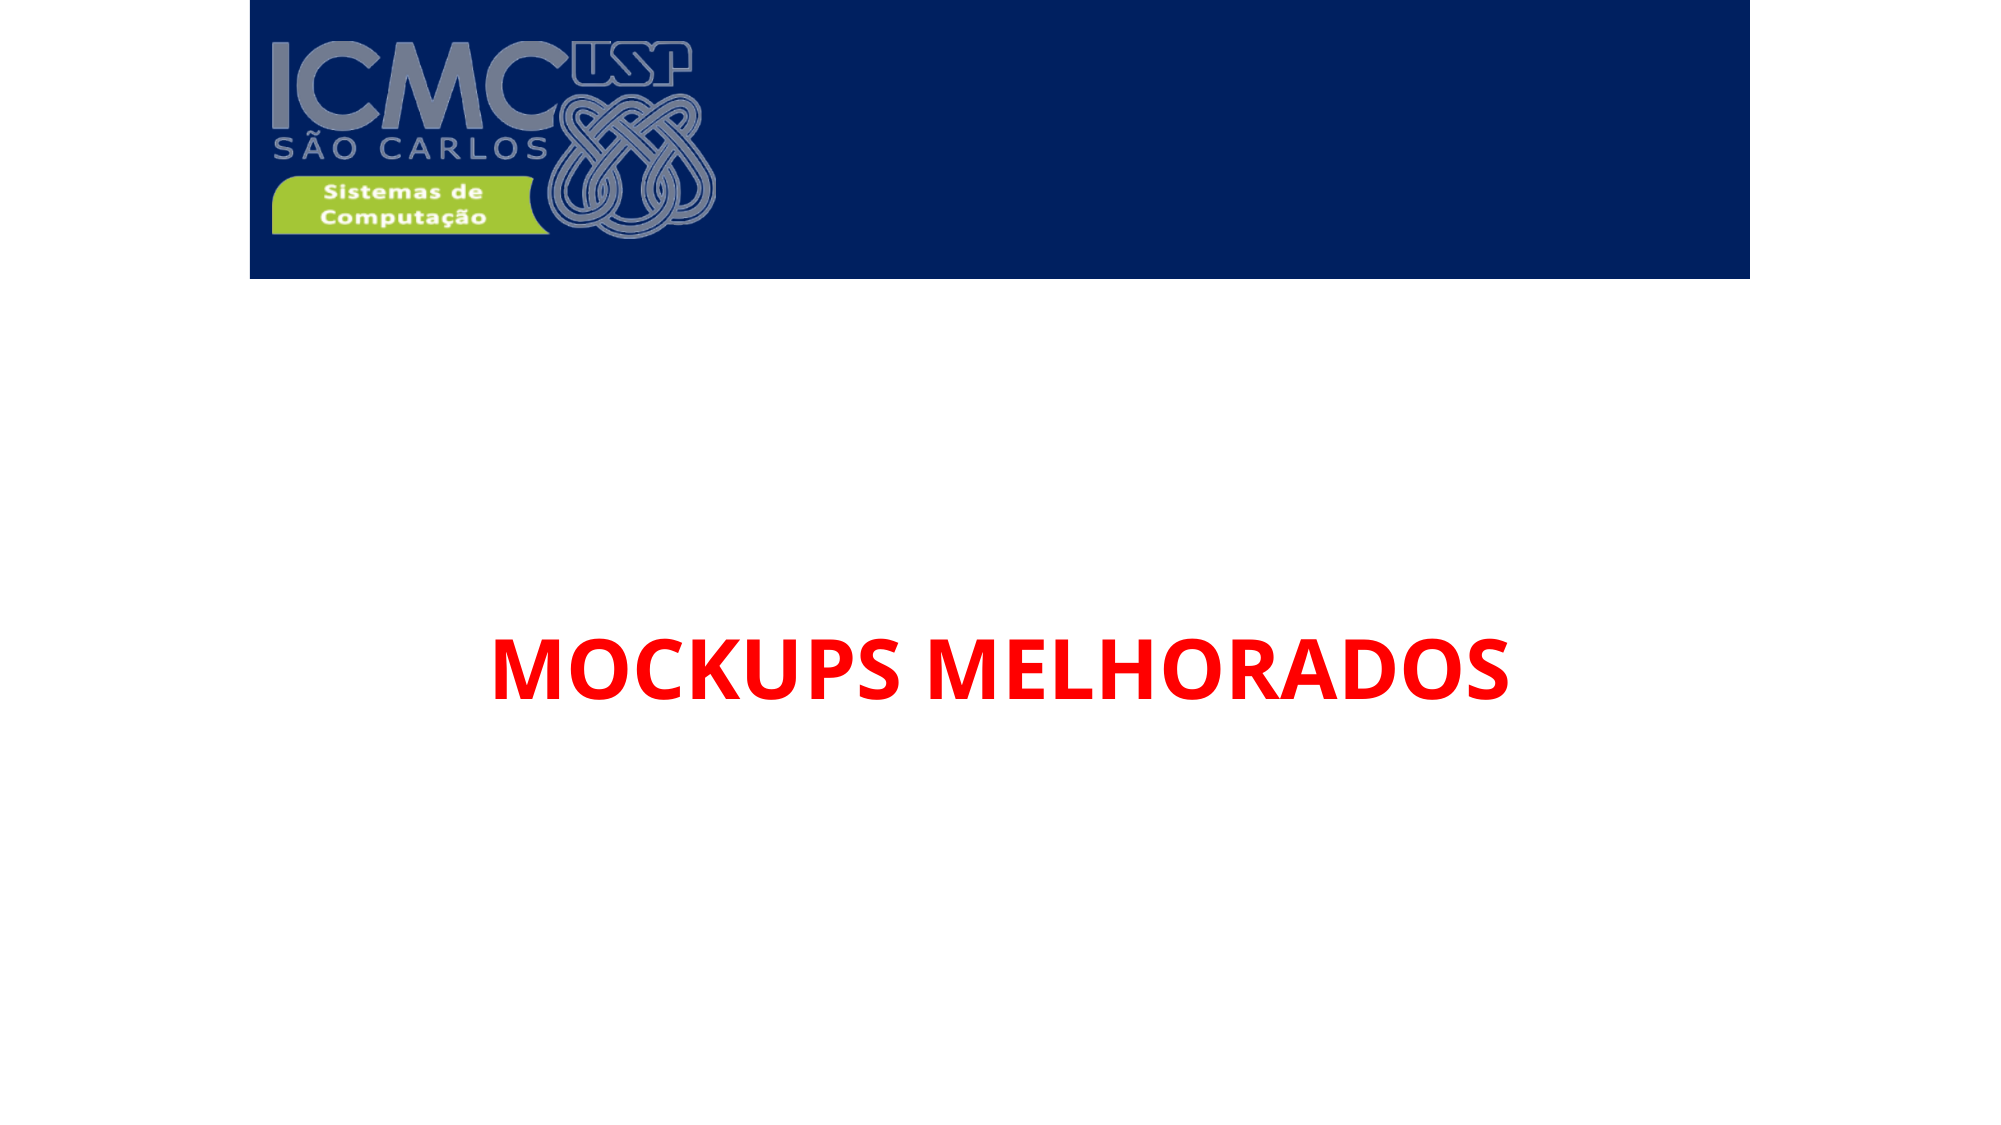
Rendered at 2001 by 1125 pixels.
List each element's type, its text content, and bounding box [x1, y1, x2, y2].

text_box MOCKUPS MELHORADOS [267, 479, 1733, 854]
text_box [249, 0, 1750, 279]
picture [272, 41, 716, 239]
